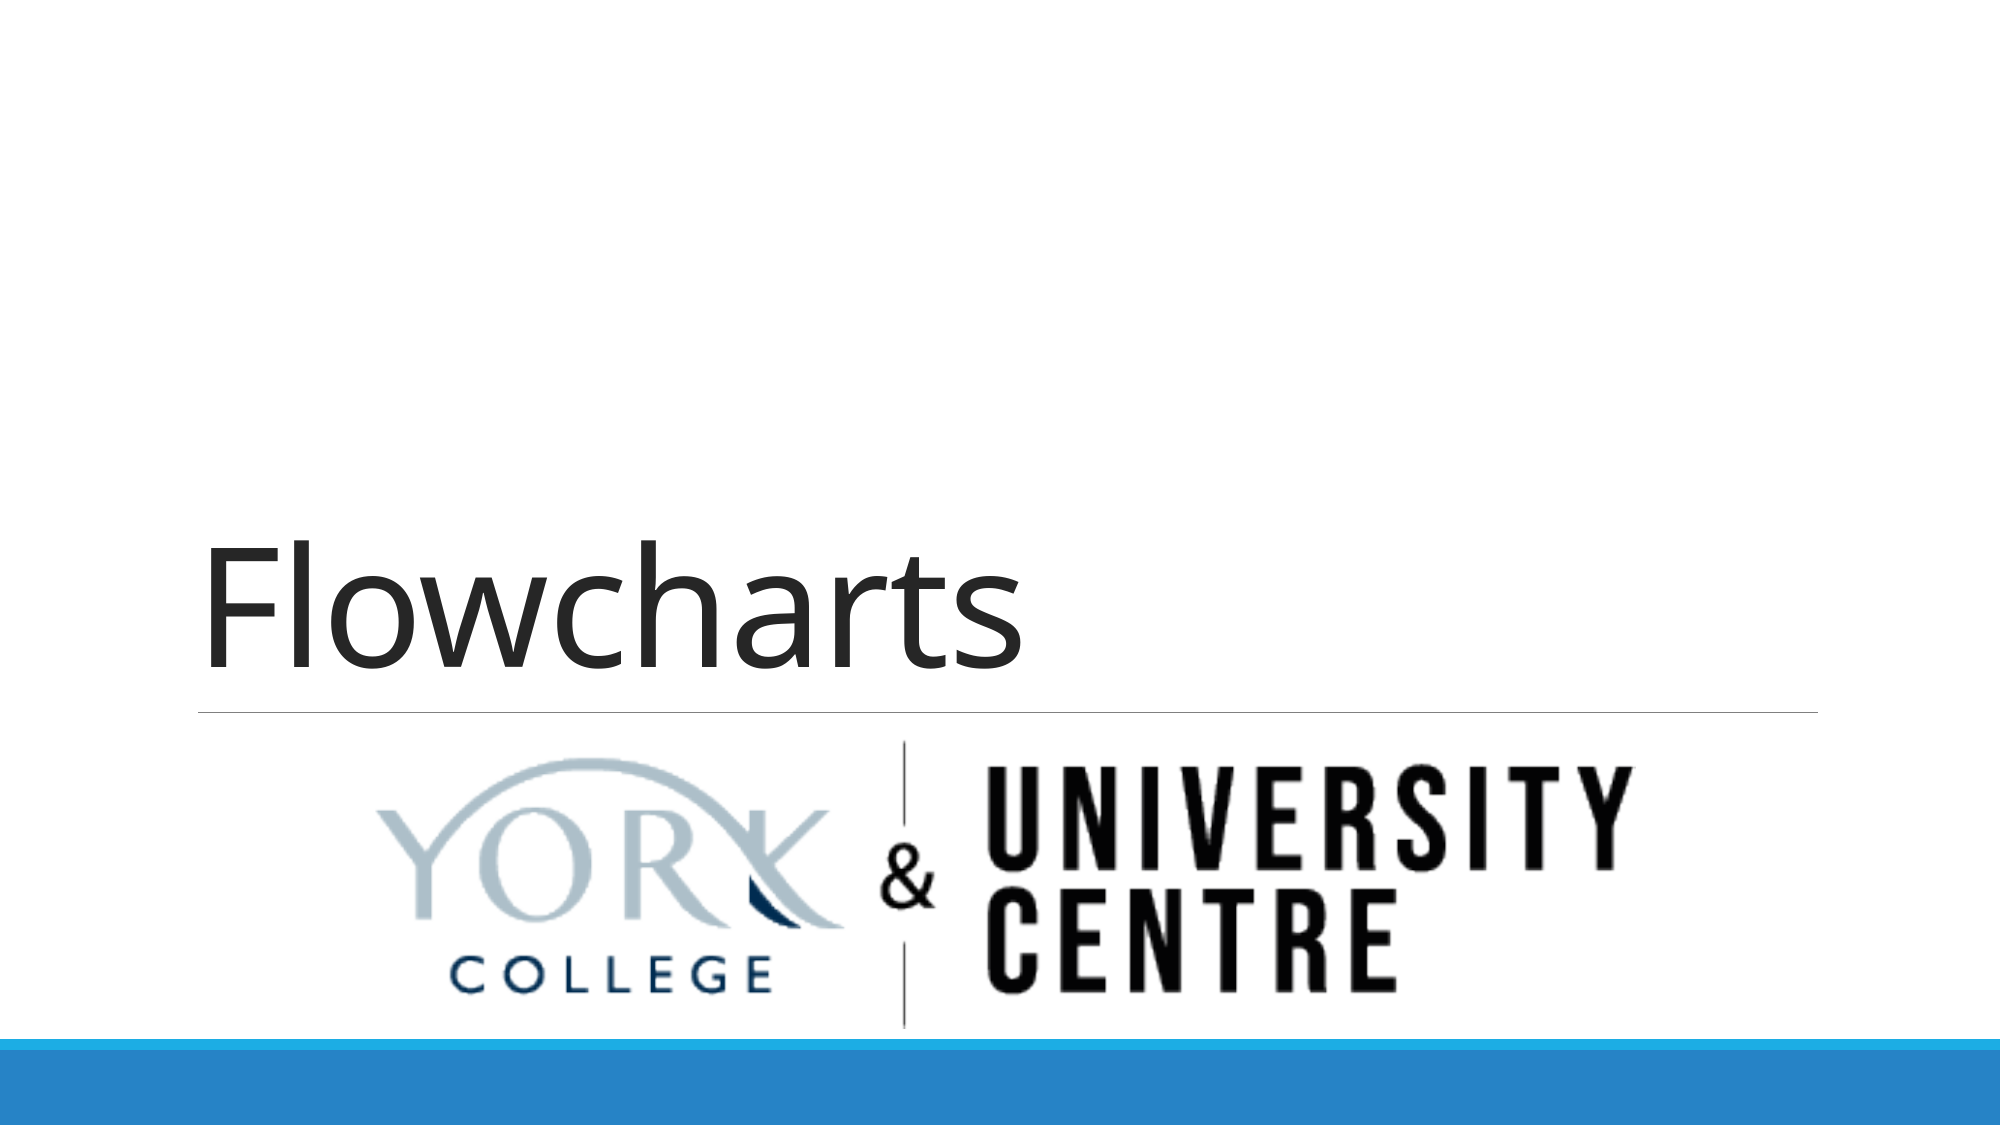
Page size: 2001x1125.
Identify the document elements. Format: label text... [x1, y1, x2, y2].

title Flowcharts [180, 124, 1830, 710]
picture [374, 708, 1636, 1030]
